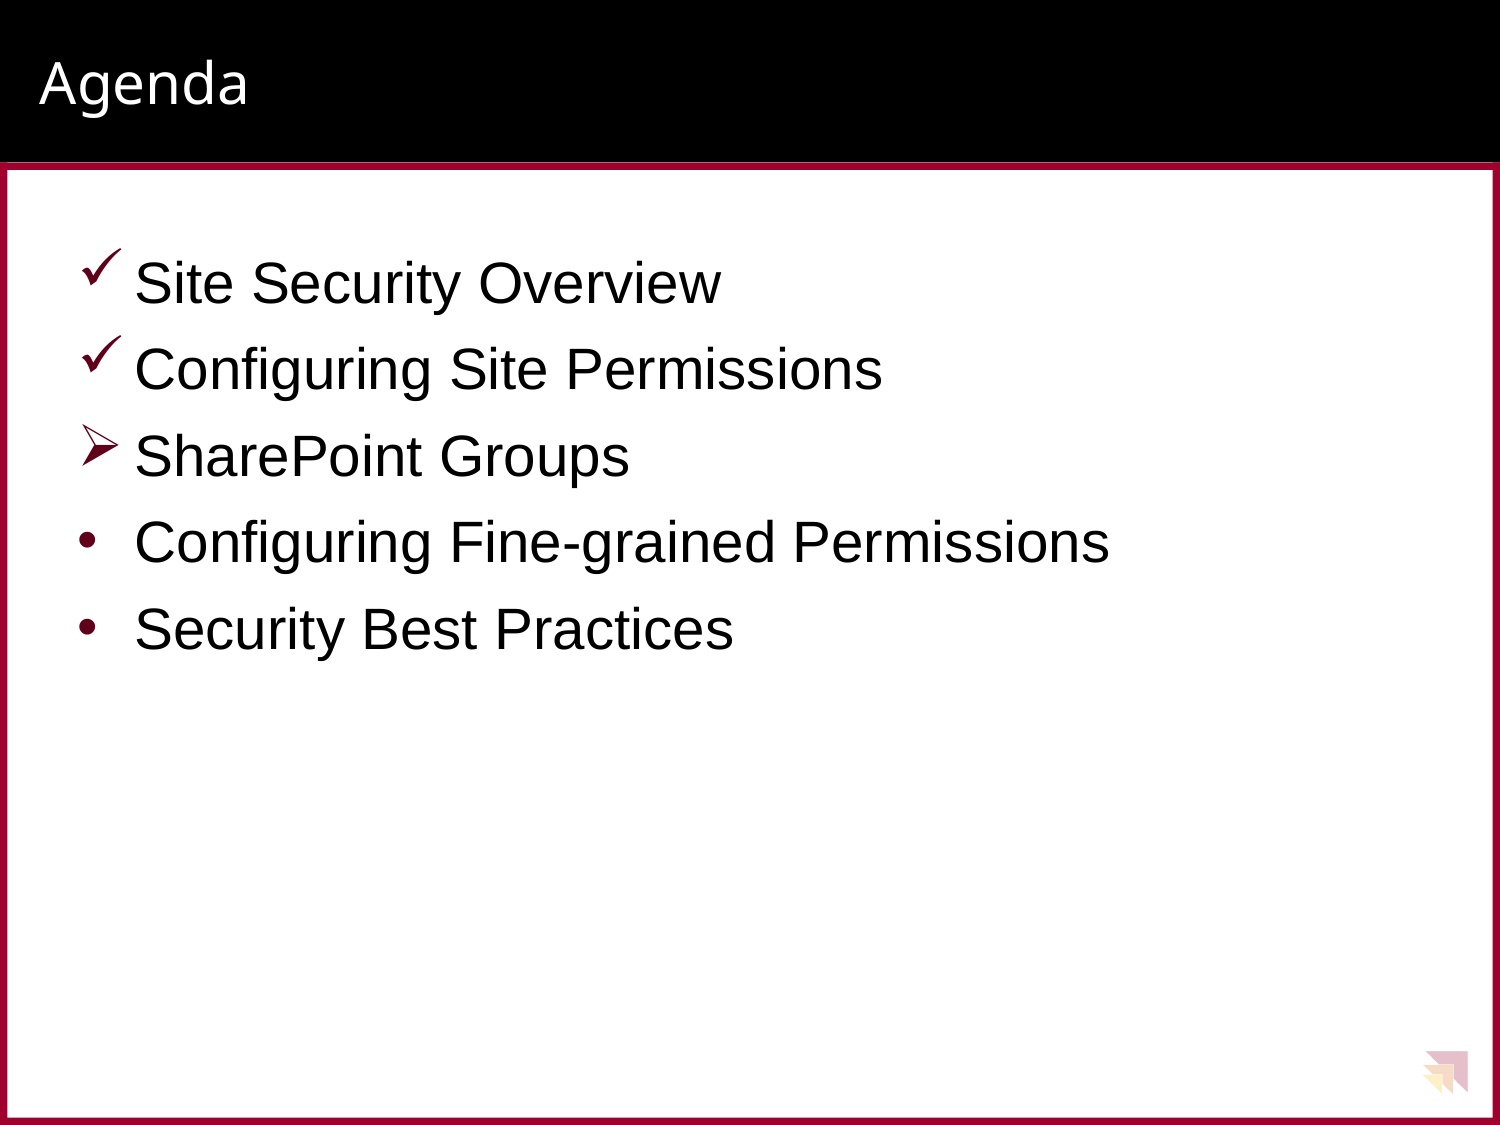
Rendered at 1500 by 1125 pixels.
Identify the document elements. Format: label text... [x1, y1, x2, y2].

list Site Security Overview Configuring Site Permissions SharePoint Groups Configuring Fine-grained Permissions Security Best Practices [62, 237, 1438, 1088]
title Agenda [24, 12, 1438, 150]
